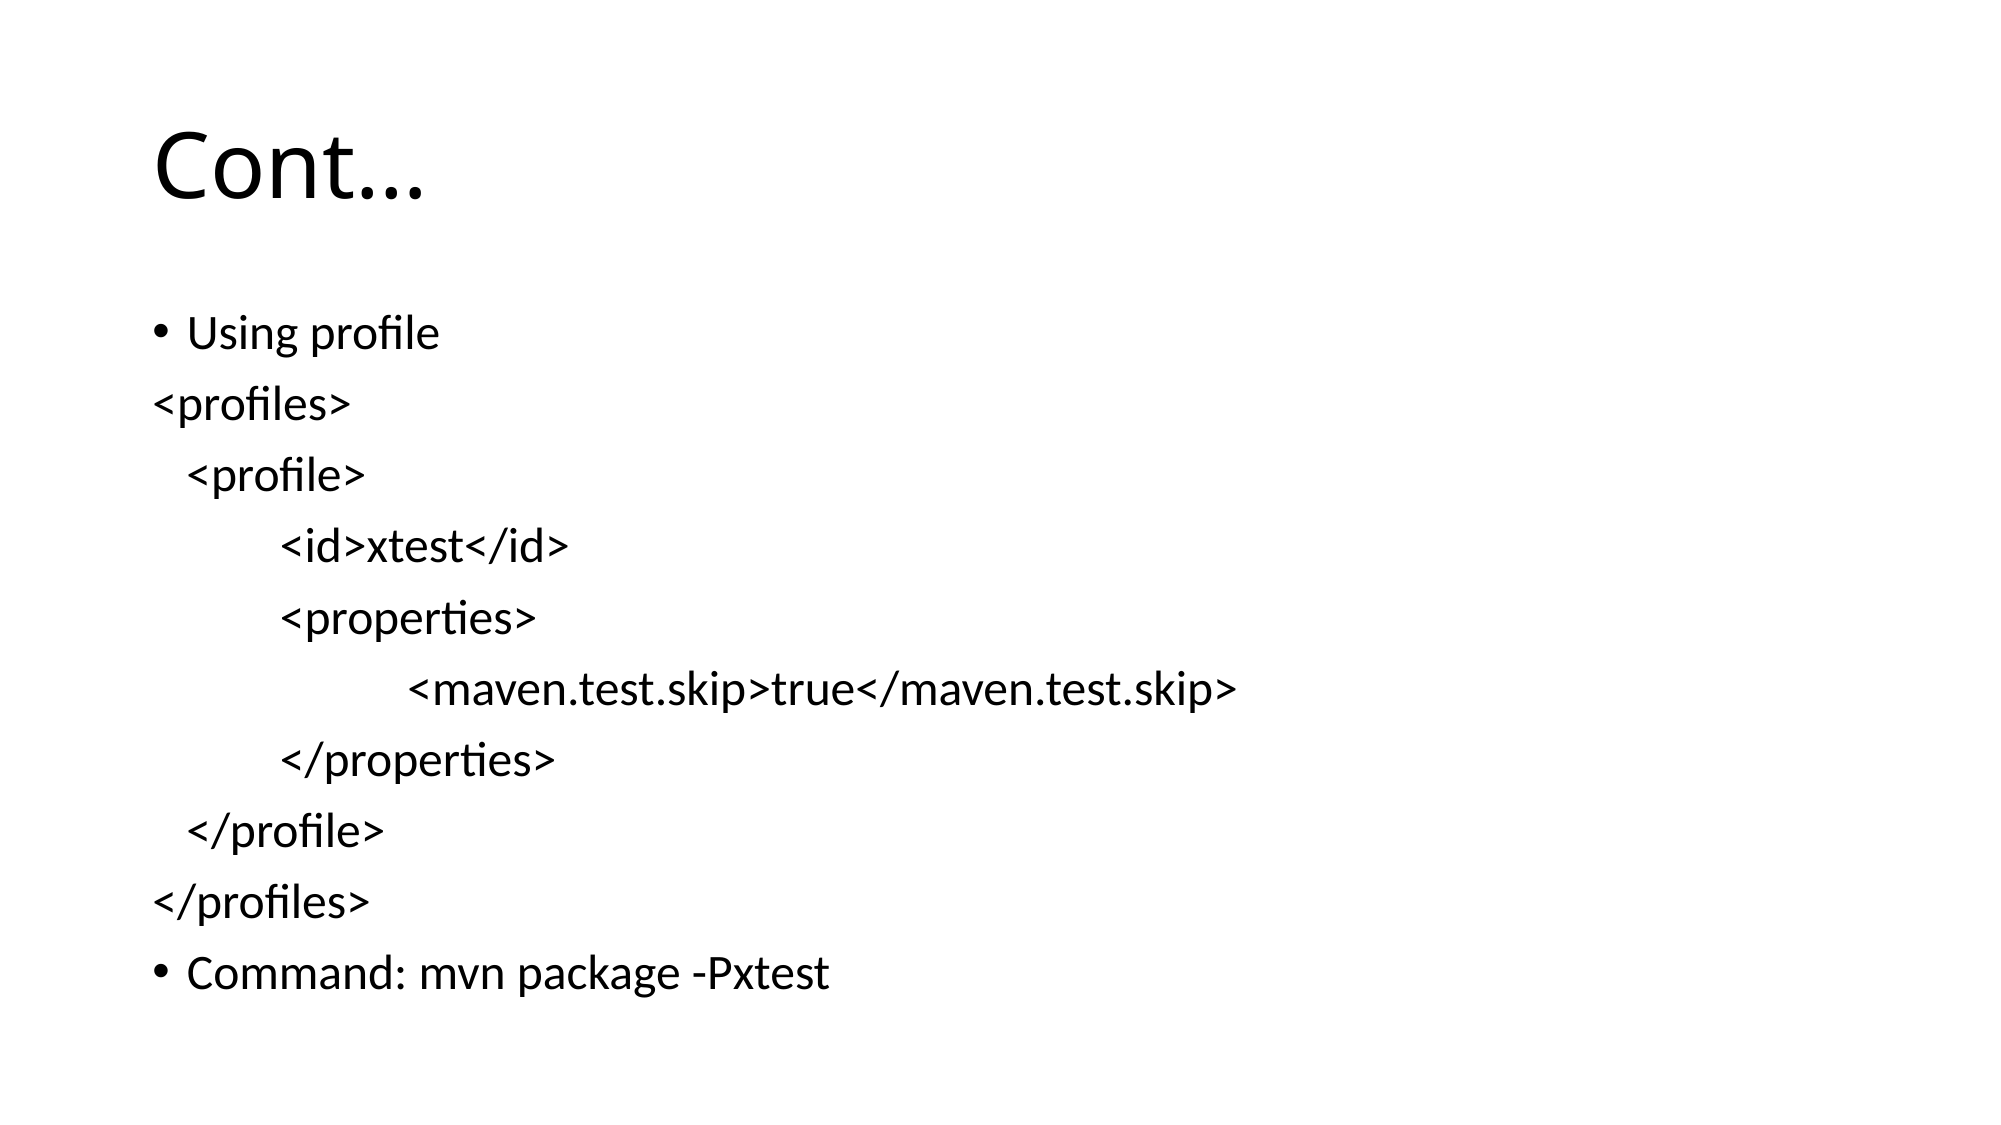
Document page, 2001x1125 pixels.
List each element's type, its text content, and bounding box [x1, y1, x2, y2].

title Cont… [137, 59, 1863, 278]
list Using profile <profiles> <profile> <id>xtest</id> <properties> <maven.test.skip>true</maven.test.skip> </properties> </profile> </profiles> Command: mvn package -Pxtest [137, 299, 1863, 1014]
